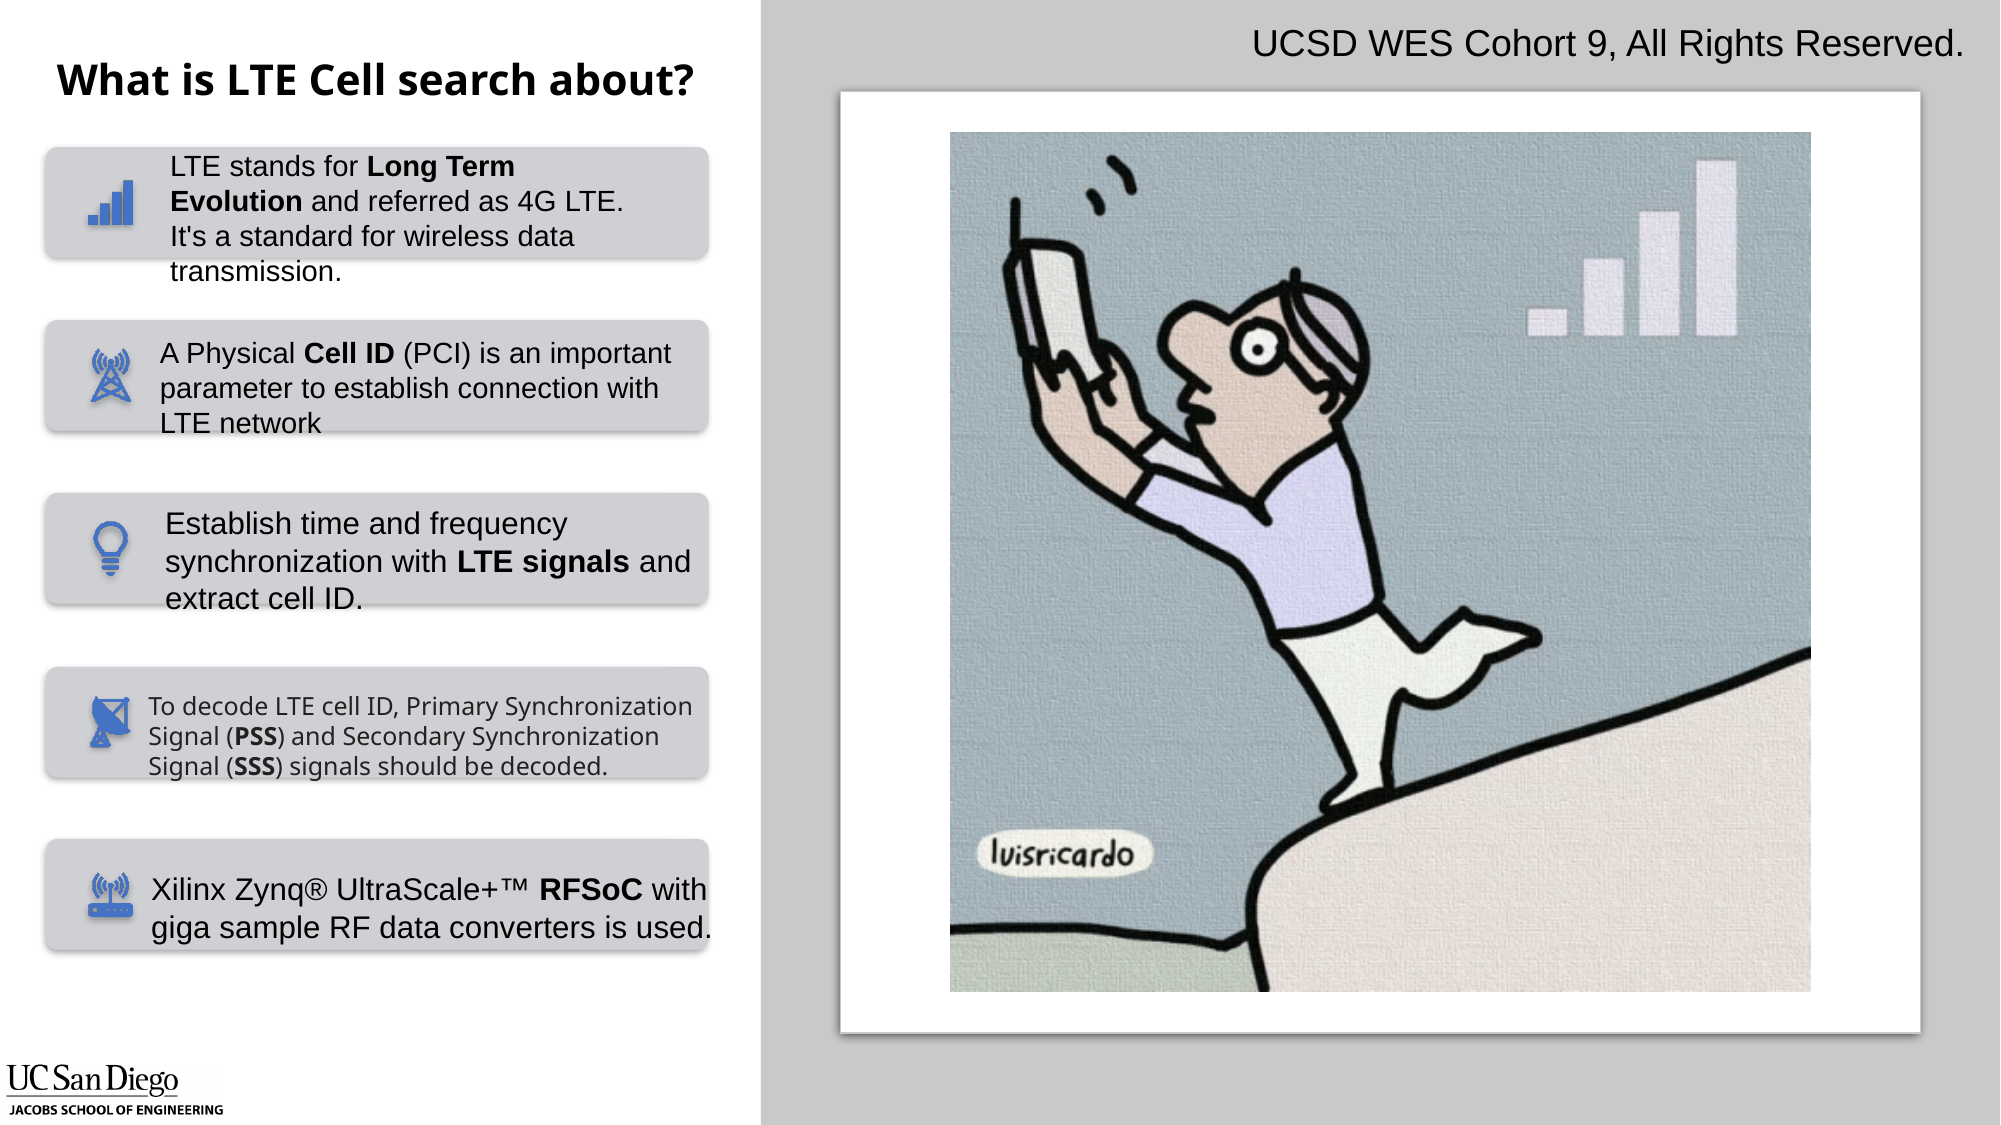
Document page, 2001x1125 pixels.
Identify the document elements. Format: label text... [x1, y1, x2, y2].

text_box [838, 89, 1923, 1035]
text_box What is LTE Cell search about? [42, 30, 731, 133]
picture [6, 1064, 223, 1115]
picture [950, 132, 1811, 993]
text_box UCSD WES Cohort 9, All Rights Reserved. [1237, 11, 1994, 72]
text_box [58, 144, 722, 980]
text_box [759, 0, 2000, 1125]
